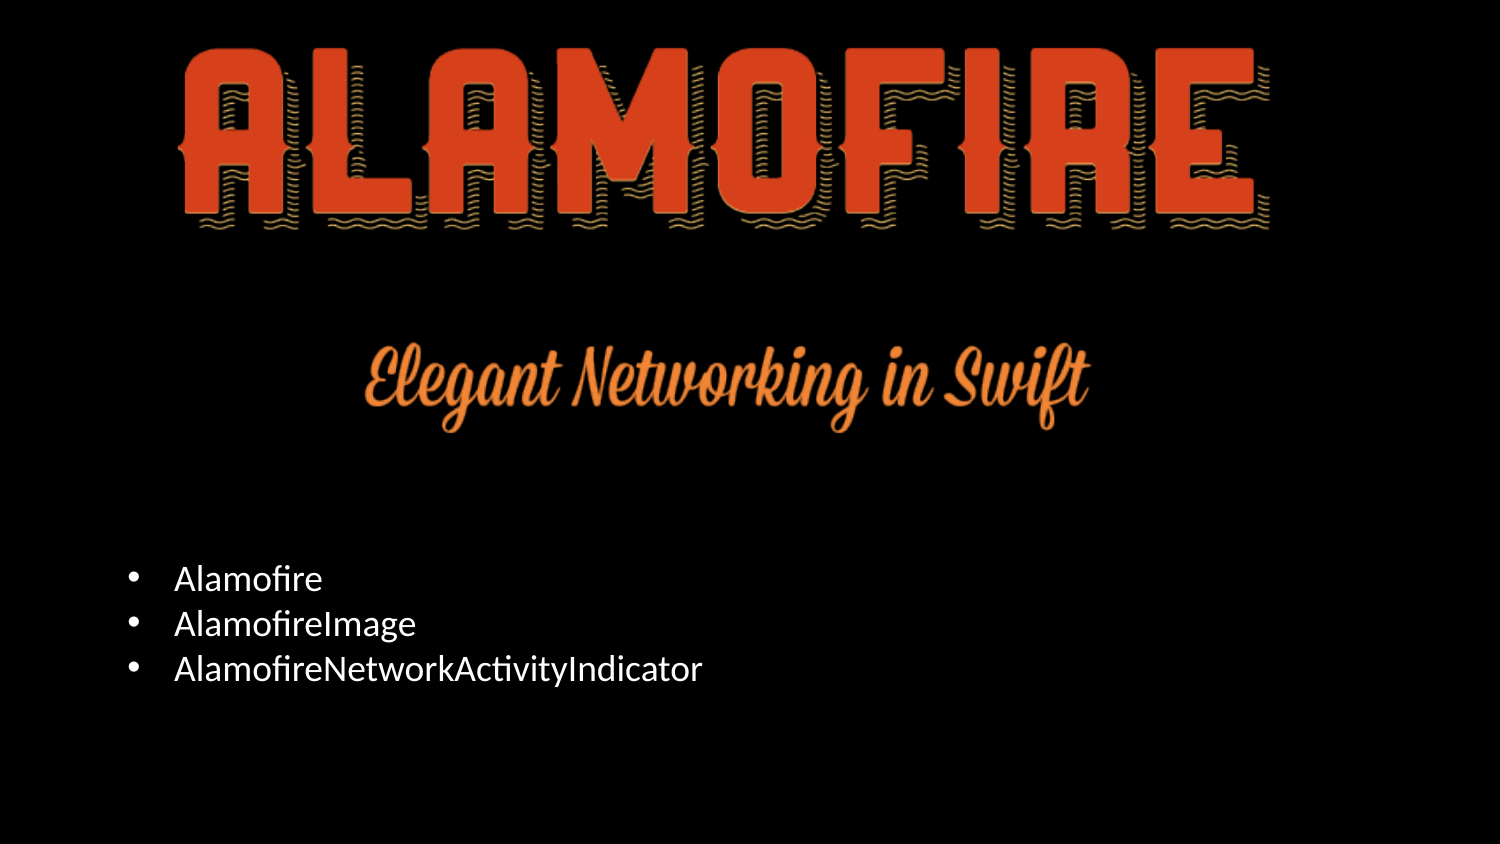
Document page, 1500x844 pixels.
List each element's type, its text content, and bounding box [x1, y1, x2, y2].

picture [0, 34, 1476, 476]
text_box Alamofire AlamofireImage AlamofireNetworkActivityIndicator [112, 546, 1375, 697]
